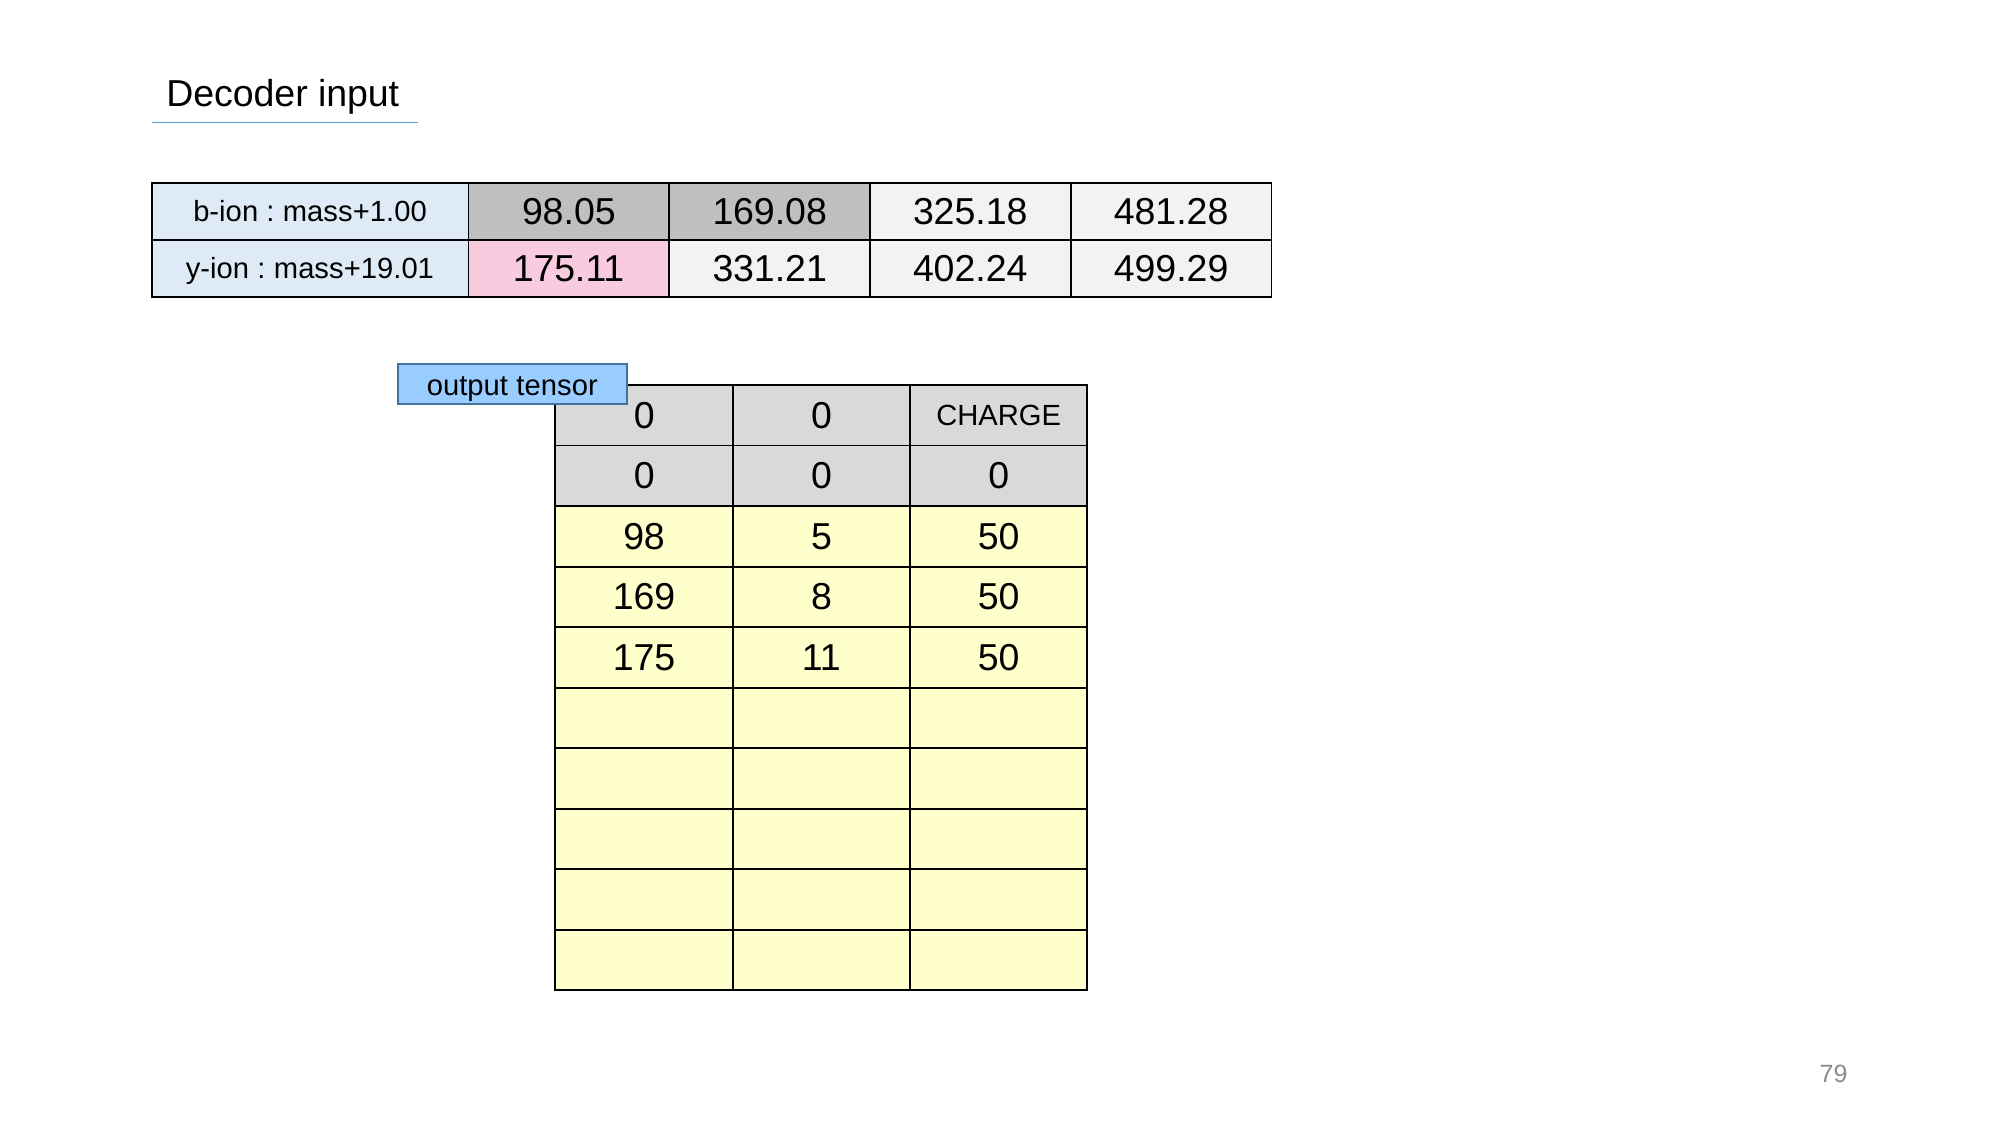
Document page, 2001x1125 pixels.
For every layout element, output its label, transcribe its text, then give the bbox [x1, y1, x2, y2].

table_cell 5 [734, 507, 909, 566]
table_cell [556, 870, 732, 929]
text_box Decoder input [151, 61, 1006, 122]
table_cell [734, 870, 909, 929]
table_cell 11 [734, 628, 909, 687]
table_header 0 [556, 386, 732, 445]
table_header 169.08 [670, 184, 869, 239]
table_cell [556, 689, 732, 747]
table_cell [911, 810, 1086, 868]
table_cell 331.21 [670, 241, 869, 296]
table_cell 499.29 [1072, 241, 1271, 296]
table_cell [734, 931, 909, 989]
slide_number 79 [1412, 1042, 1863, 1103]
table_cell [734, 749, 909, 808]
table_cell 0 [911, 446, 1086, 505]
table_header 325.18 [871, 184, 1070, 239]
table_header 0 [734, 386, 909, 445]
table_cell [734, 810, 909, 868]
table_cell [911, 870, 1086, 929]
table_header CHARGE [911, 386, 1086, 445]
table_cell 169 [556, 568, 732, 626]
table_cell 0 [556, 446, 732, 505]
table_cell [911, 931, 1086, 989]
table_cell 50 [911, 568, 1086, 626]
table_cell [556, 931, 732, 989]
table_cell [734, 689, 909, 747]
table_cell [911, 749, 1086, 808]
table_cell y-ion : mass+19.01 [153, 241, 468, 296]
table_cell 98 [556, 507, 732, 566]
table_header b-ion : mass+1.00 [153, 184, 468, 239]
table_cell 50 [911, 628, 1086, 687]
table_cell 402.24 [871, 241, 1070, 296]
table_cell [911, 689, 1086, 747]
table_header 481.28 [1072, 184, 1271, 239]
table_cell 50 [911, 507, 1086, 566]
table_cell 0 [734, 446, 909, 505]
table_cell [556, 810, 732, 868]
table_cell 175.11 [469, 241, 668, 296]
text_box output tensor [397, 363, 628, 405]
table_header 98.05 [469, 184, 668, 239]
table_cell [556, 749, 732, 808]
table_cell 8 [734, 568, 909, 626]
table_cell 175 [556, 628, 732, 687]
